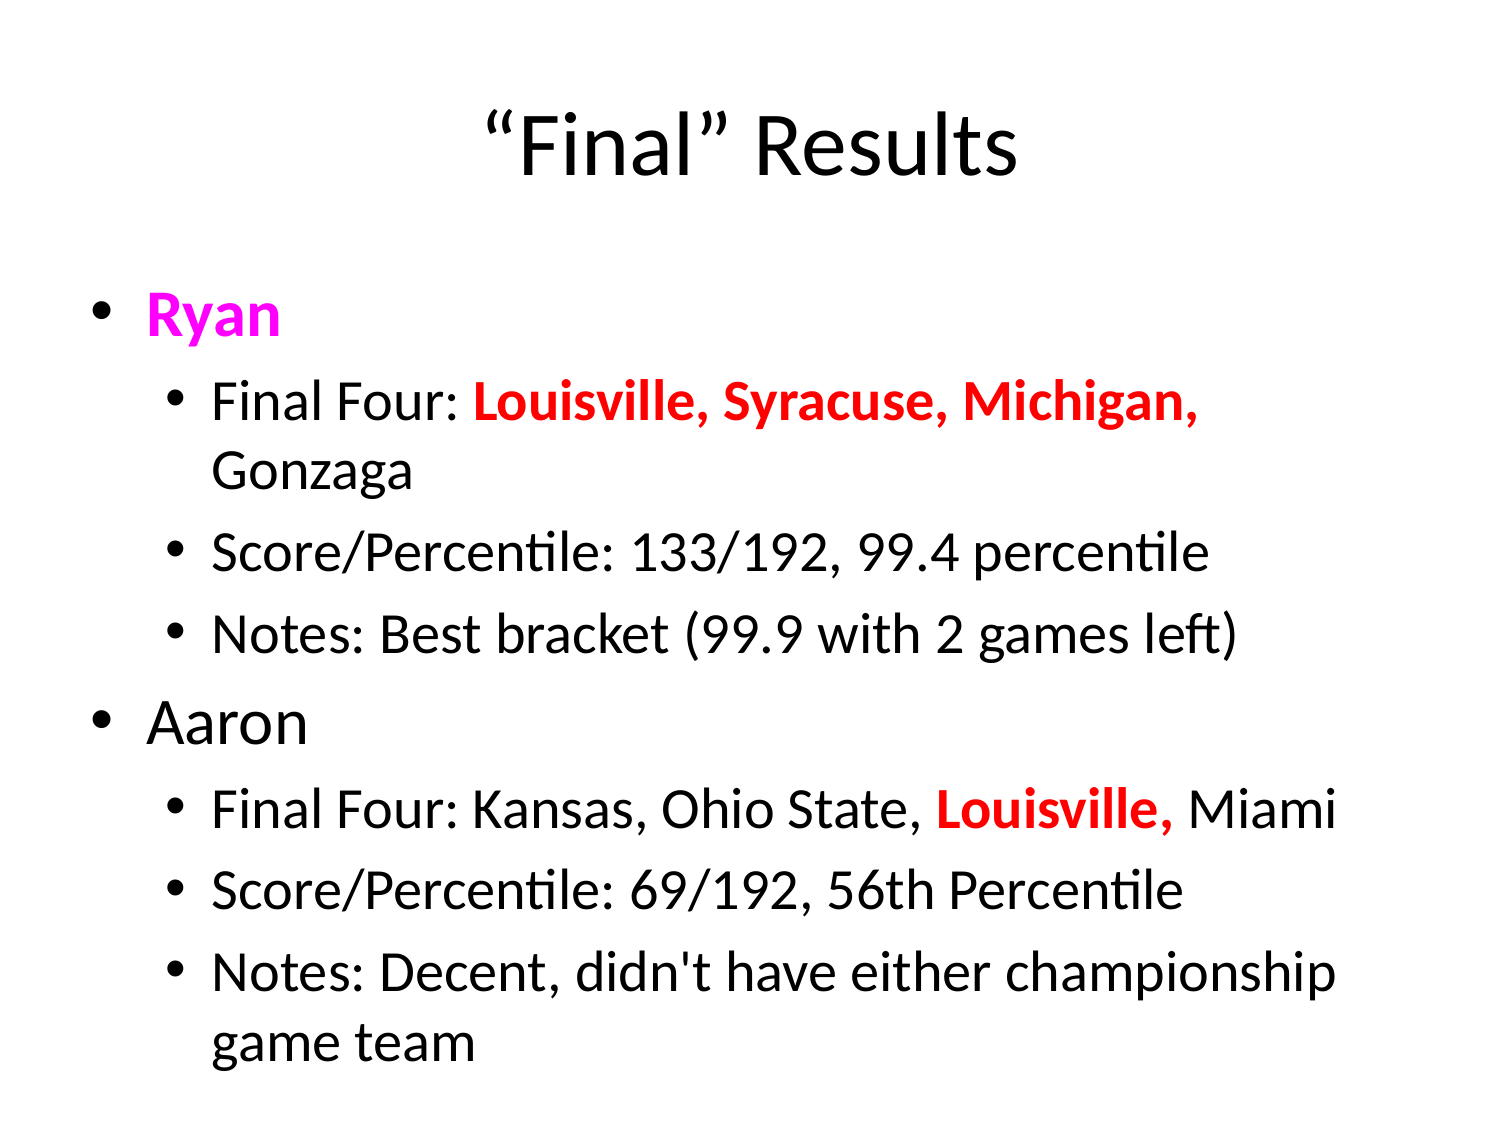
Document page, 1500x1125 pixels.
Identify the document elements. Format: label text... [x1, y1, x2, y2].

title “Final” Results [75, 45, 1425, 233]
list Ryan Final Four: Louisville, Syracuse, Michigan, Gonzaga Score/Percentile: 133/192, 99.4 percentile Notes: Best bracket (99.9 with 2 games left) Aaron Final Four: Kansas, Ohio State, Louisville, Miami Score/Percentile: 69/192, 56th Percentile Notes: Decent, didn't have either championship game team [75, 262, 1425, 1005]
